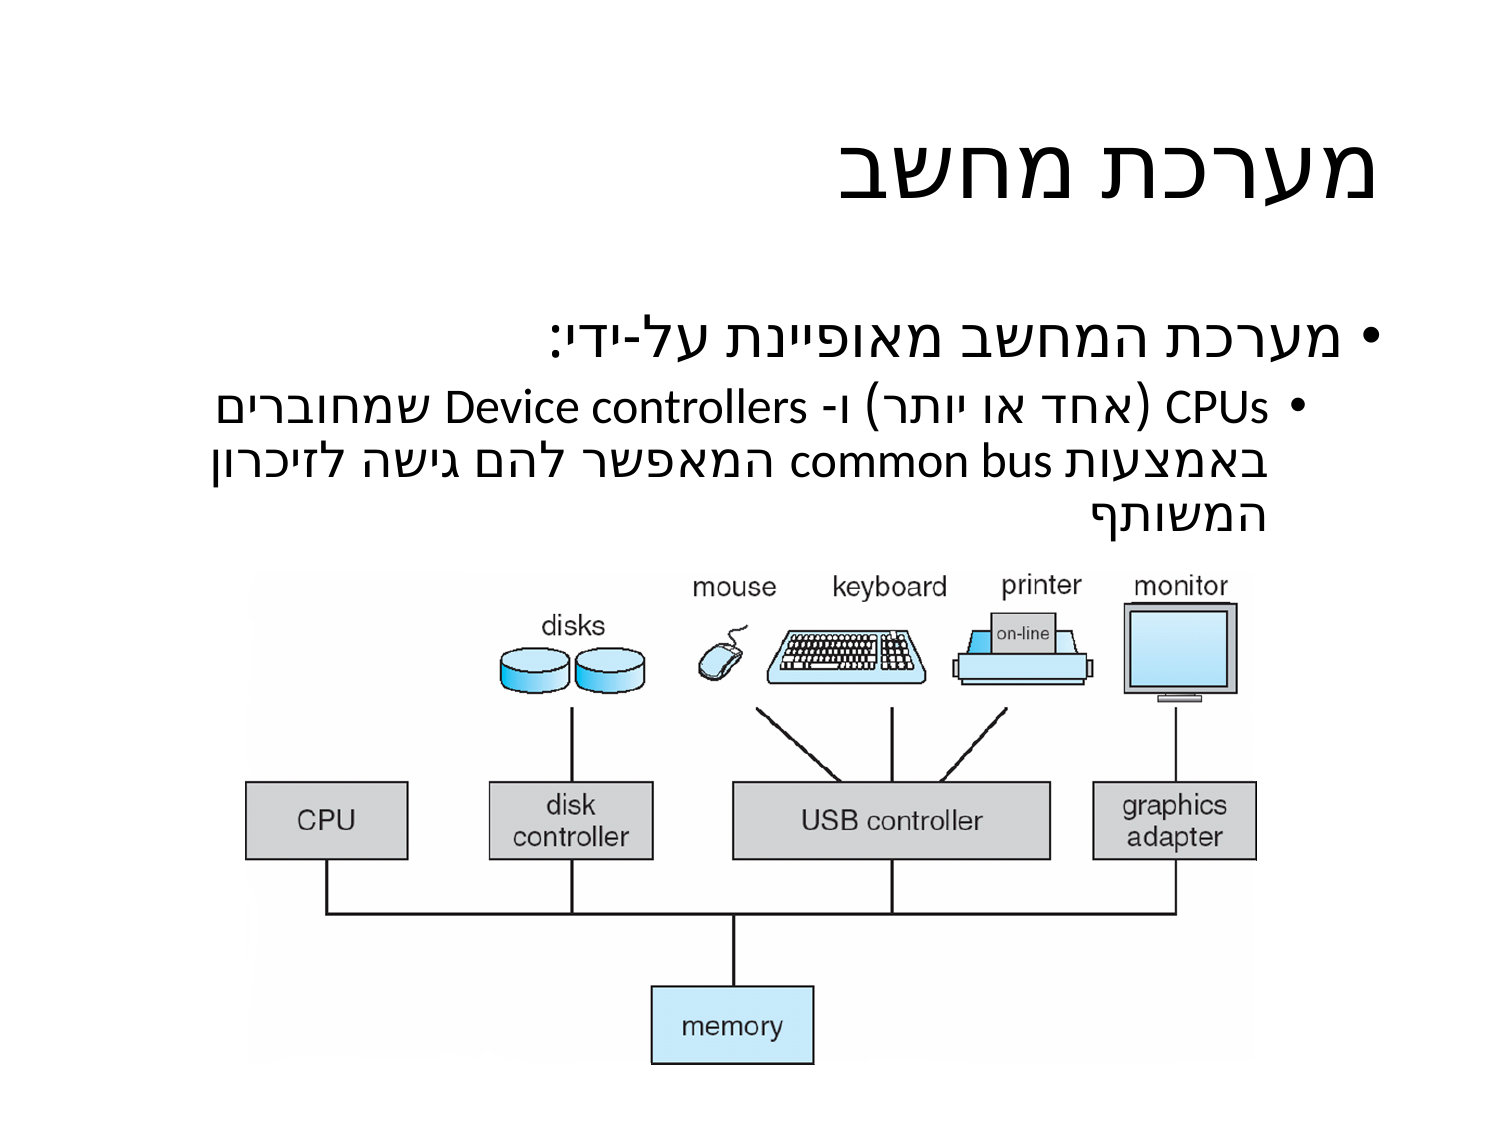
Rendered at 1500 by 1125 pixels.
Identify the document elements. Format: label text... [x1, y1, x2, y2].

picture [236, 563, 1264, 1071]
list מערכת המחשב מאופיינת על-ידי: CPUs (אחד או יותר) ו- Device controllers שמחוברים באמצעות common bus המאפשר להם גישה לזיכרון המשותף [103, 299, 1397, 1014]
title מערכת מחשב [103, 59, 1397, 278]
